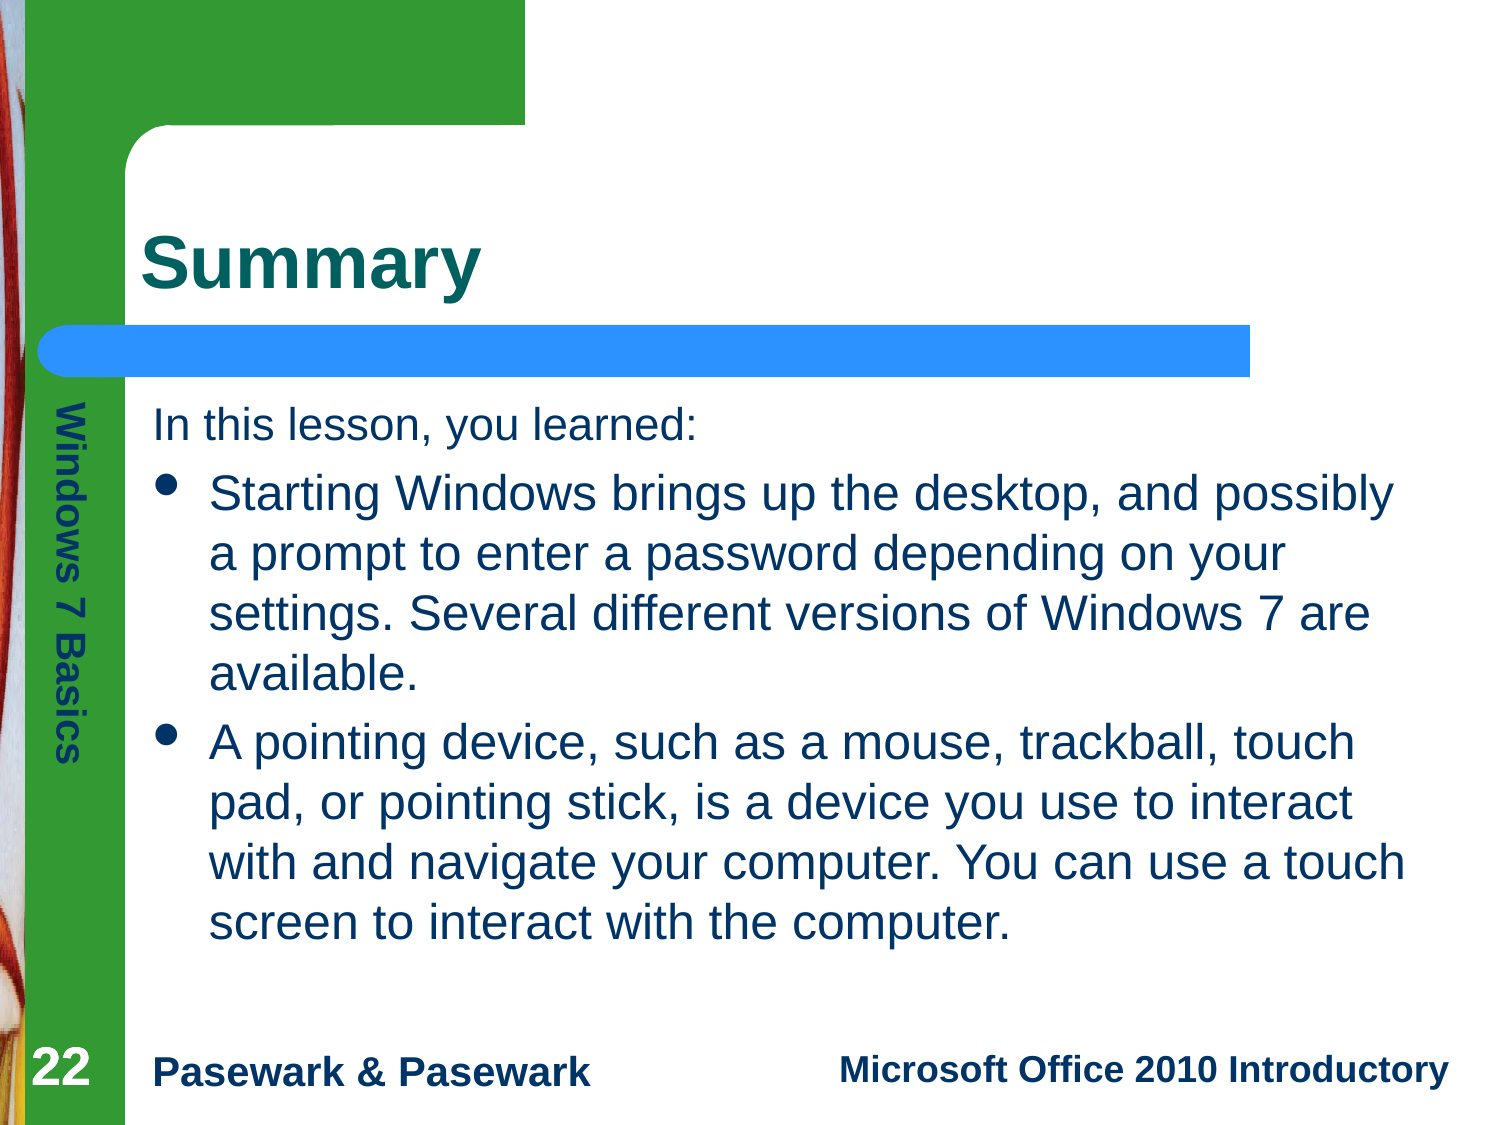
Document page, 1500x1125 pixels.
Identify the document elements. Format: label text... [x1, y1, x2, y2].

title Summary [124, 124, 1426, 313]
text_box 22 [13, 1023, 111, 1105]
picture [0, 0, 25, 1125]
list In this lesson, you learned: Starting Windows brings up the desktop, and possibly a prompt to enter a password depending on your settings. Several different versions of Windows 7 are available. A pointing device, such as a mouse, trackball, touch pad, or pointing stick, is a device you use to interact with and navigate your computer. You can use a touch screen to interact with the computer. [137, 387, 1426, 1063]
